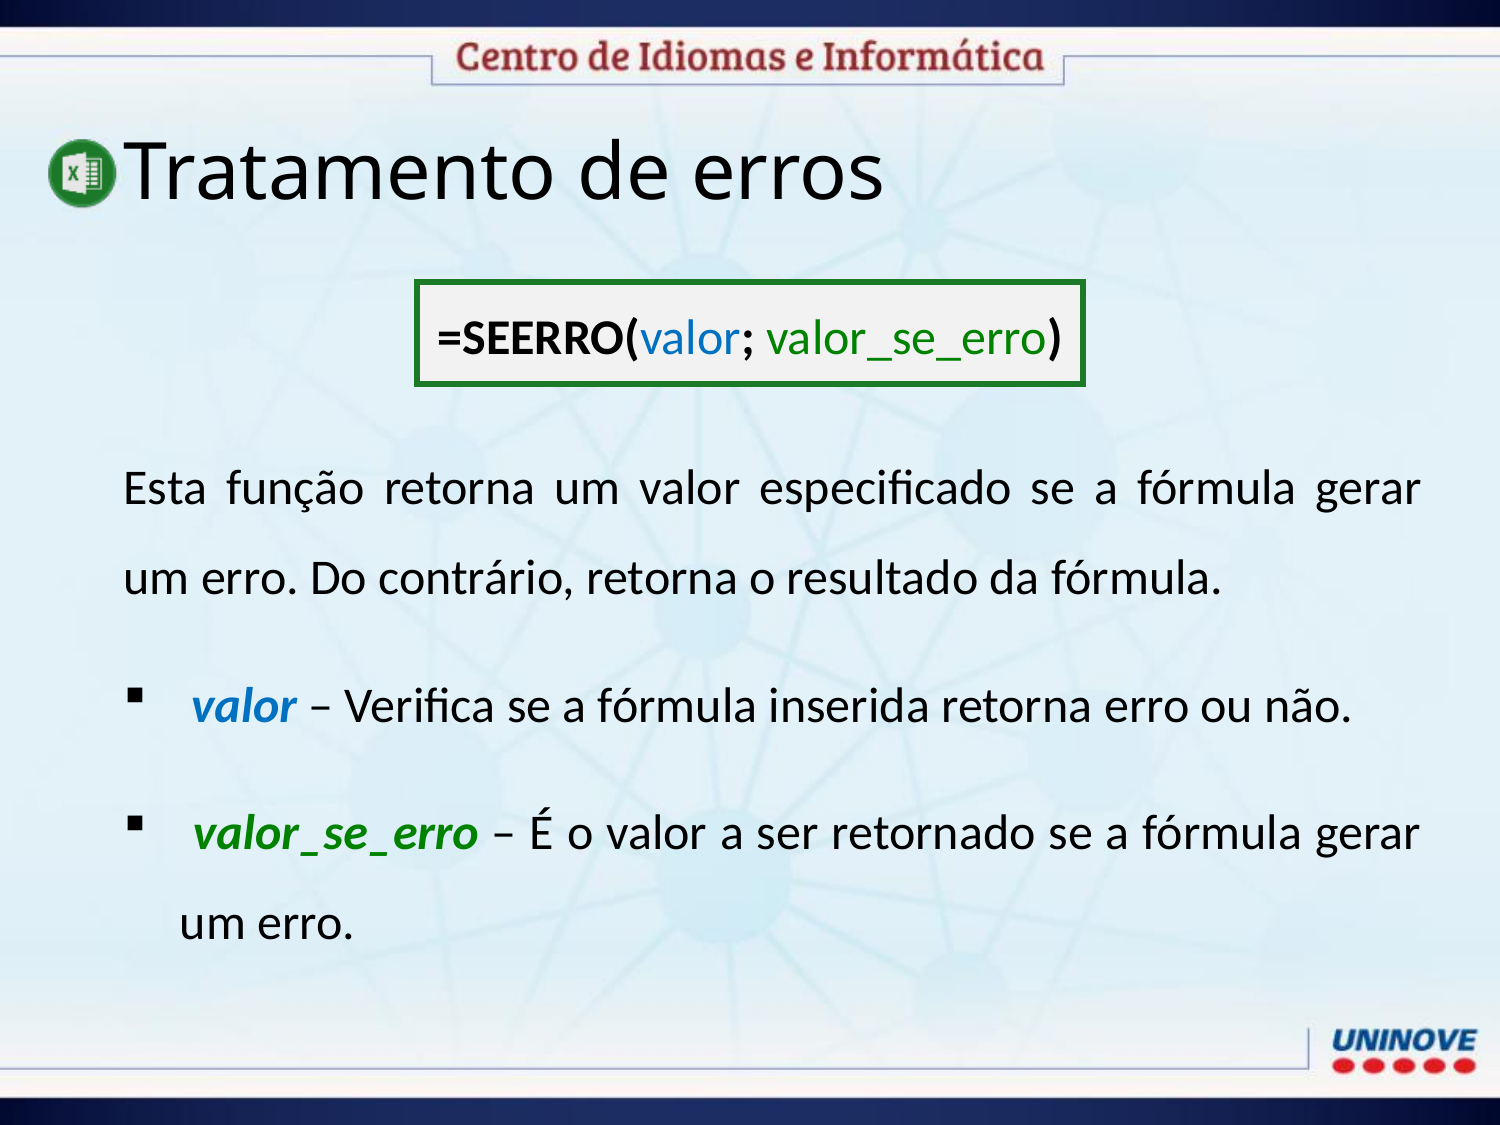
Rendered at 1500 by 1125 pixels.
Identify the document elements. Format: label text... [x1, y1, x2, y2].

text_box Esta função retorna um valor especificado se a fórmula gerar um erro. Do contrário, retorna o resultado da fórmula. valor – Verifica se a fórmula inserida retorna erro ou não. valor_se_erro – É o valor a ser retornado se a fórmula gerar um erro. [108, 417, 1438, 957]
text_box Tratamento de erros [108, 71, 1476, 277]
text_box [416, 281, 1083, 384]
picture [0, 0, 1500, 1125]
